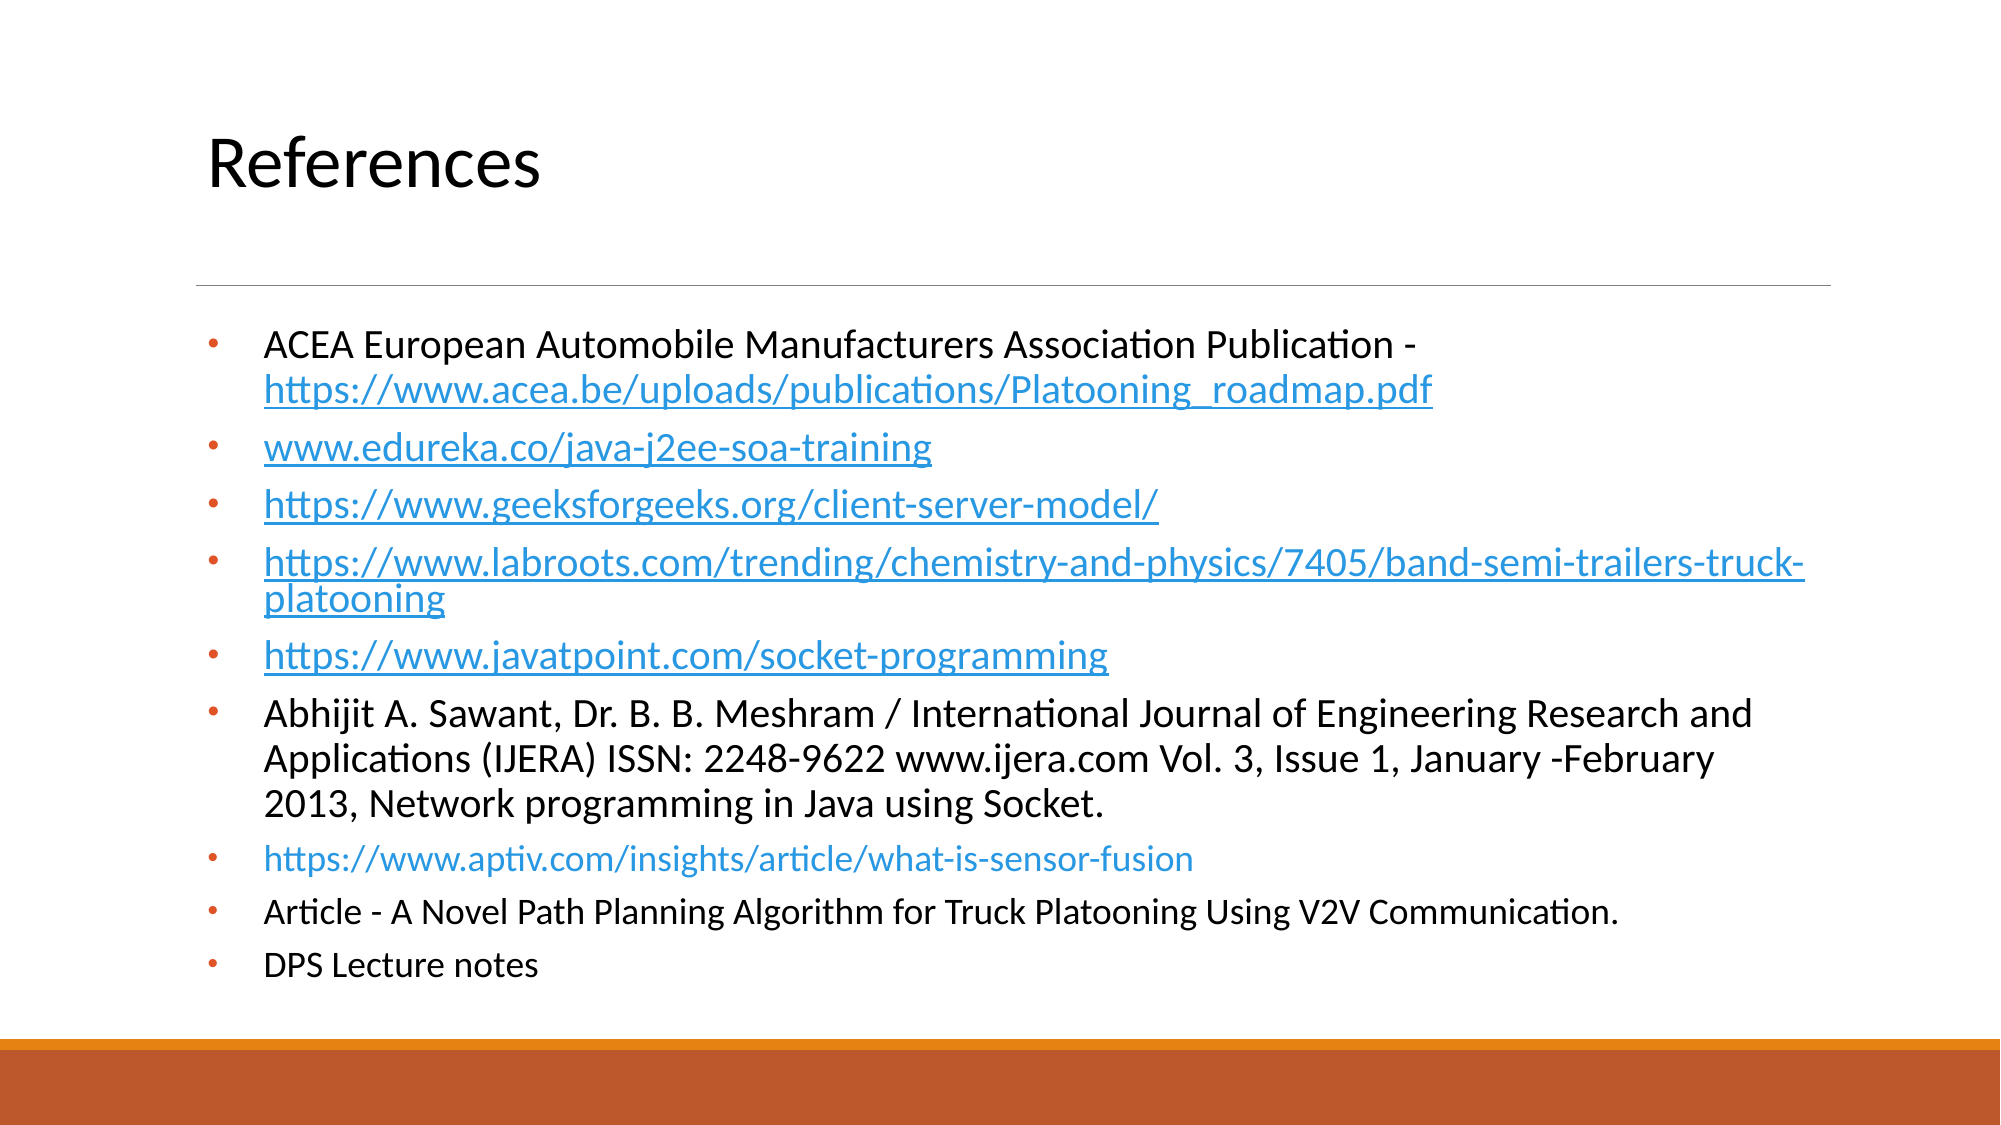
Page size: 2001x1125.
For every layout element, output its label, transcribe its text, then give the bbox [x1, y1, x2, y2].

text_box ACEA European Automobile Manufacturers Association Publication - https://www.acea.be/uploads/publications/Platooning_roadmap.pdf www.edureka.co/java-j2ee-soa-training https://www.geeksforgeeks.org/client-server-model/ https://www.labroots.com/trending/chemistry-and-physics/7405/band-semi-trailers-truck-platooning https://www.javatpoint.com/socket-programming Abhijit A. Sawant, Dr. B. B. Meshram / International Journal of Engineering Research and Applications (IJERA) ISSN: 2248-9622 www.ijera.com Vol. 3, Issue 1, January -February 2013, Network programming in Java using Socket. https://www.aptiv.com/insights/article/what-is-sensor-fusion Article - A Novel Path Planning Algorithm for Truck Platooning Using V2V Communication. DPS Lecture notes [192, 315, 1836, 1072]
text_box References [192, 105, 1240, 211]
